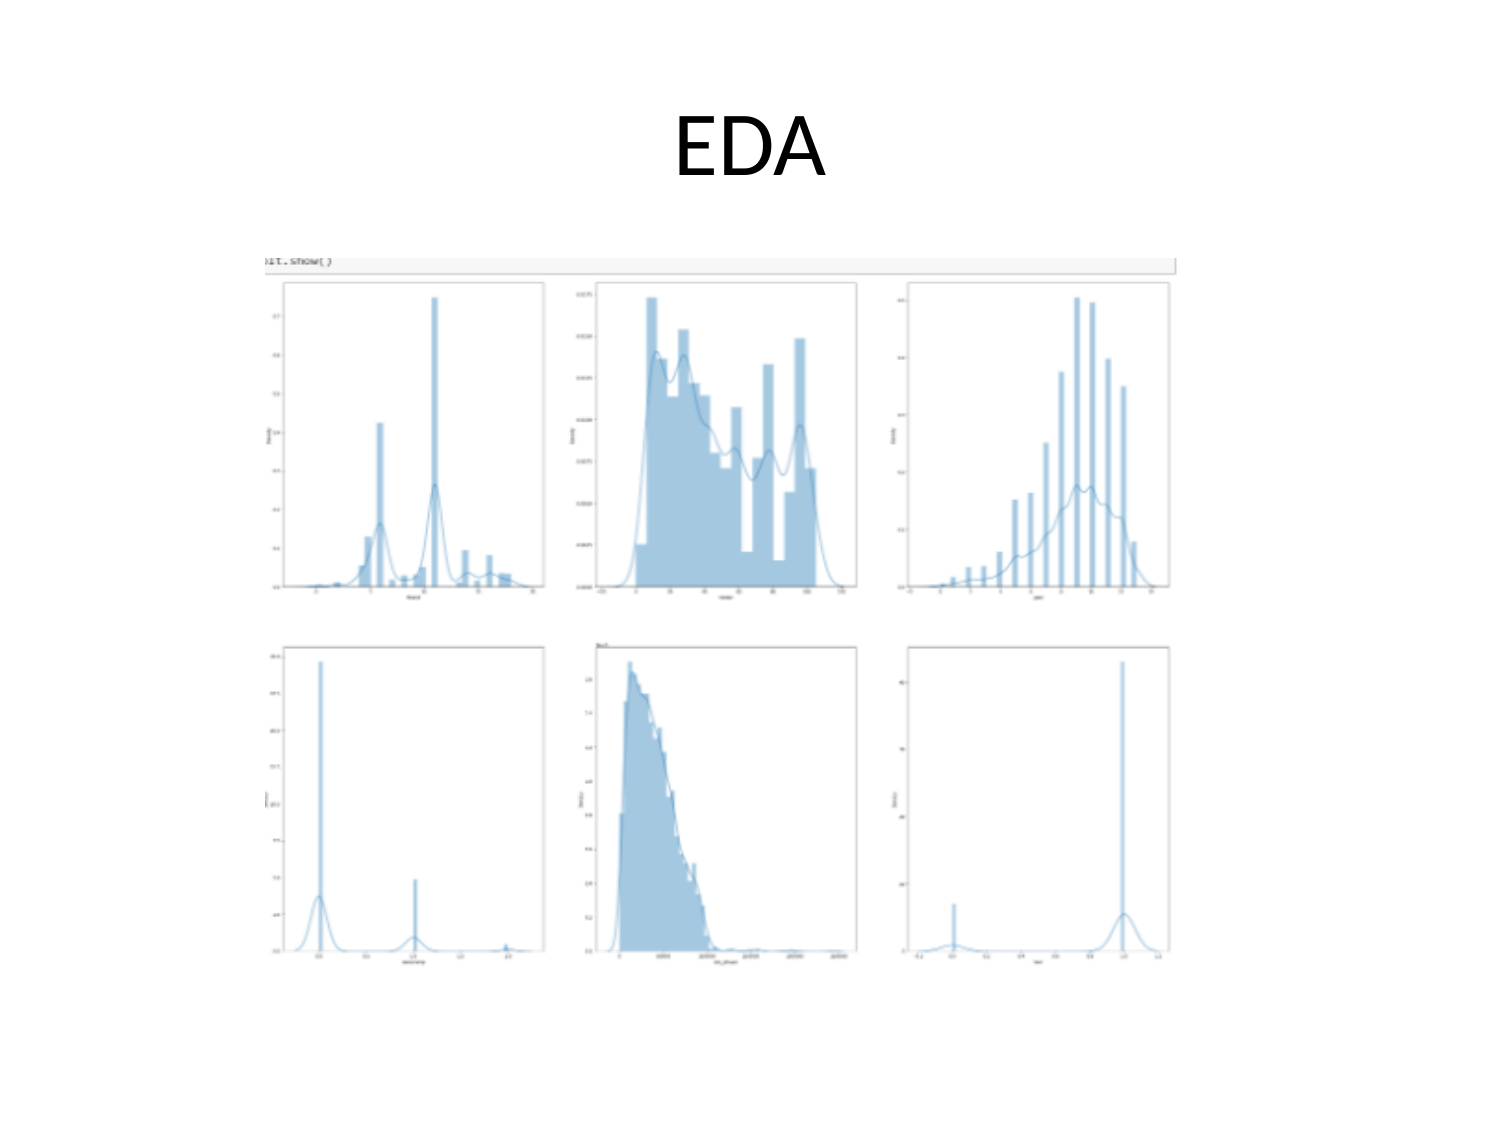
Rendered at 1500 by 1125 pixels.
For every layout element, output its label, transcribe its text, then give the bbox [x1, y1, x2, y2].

picture [265, 258, 1188, 1000]
title EDA [75, 45, 1425, 233]
